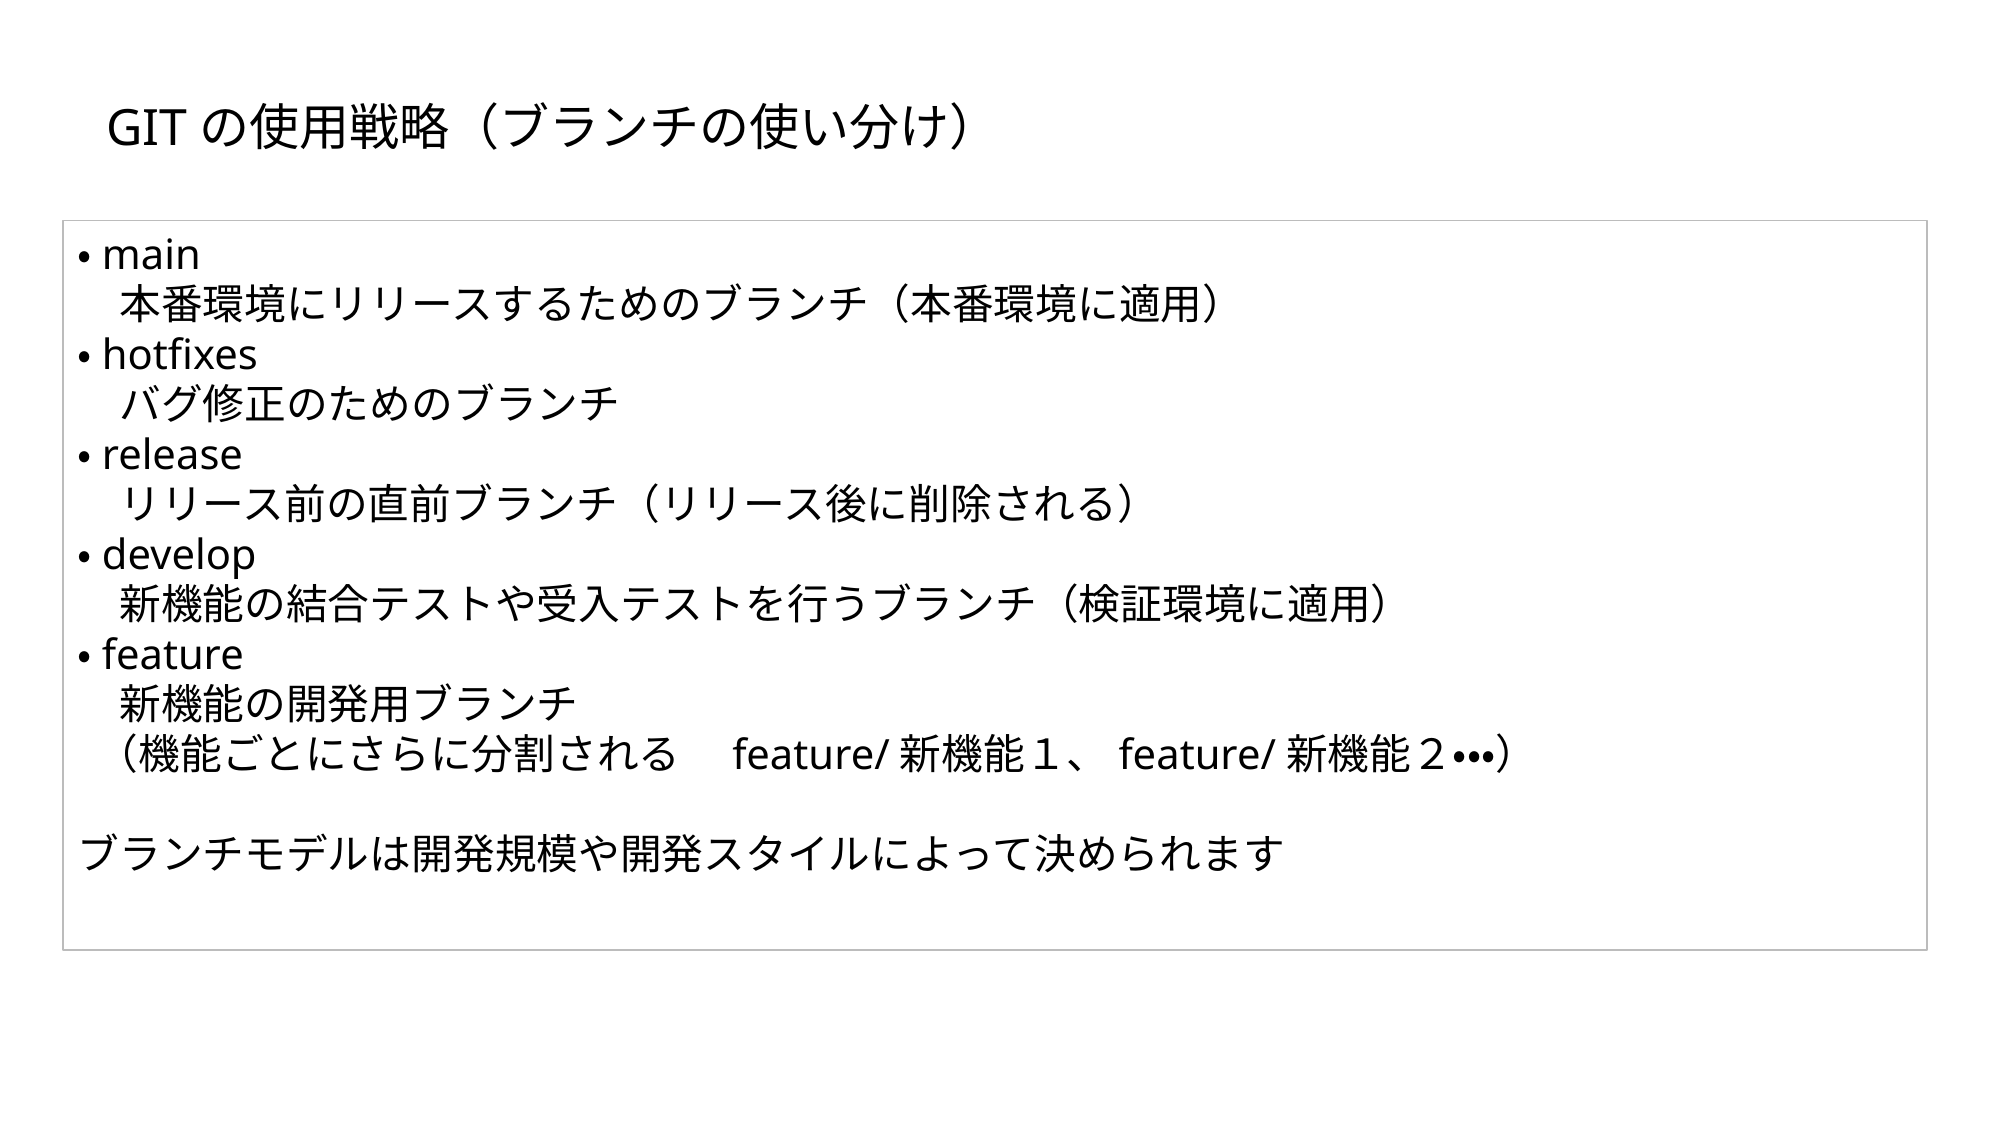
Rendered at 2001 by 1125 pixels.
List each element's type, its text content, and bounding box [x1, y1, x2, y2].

text_box ・main 本番環境にリリースするためのブランチ（本番環境に適用） ・hotfixes バグ修正のためのブランチ ・release リリース前の直前ブランチ（リリース後に削除される） ・develop 新機能の結合テストや受入テストを行うブランチ（検証環境に適用） ・feature 新機能の開発用ブランチ （機能ごとにさらに分割される feature/新機能１、feature/新機能２・・・） ブランチモデルは開発規模や開発スタイルによって決められます [62, 220, 1928, 950]
text_box GITの使用戦略（ブランチの使い分け） [91, 87, 1181, 163]
